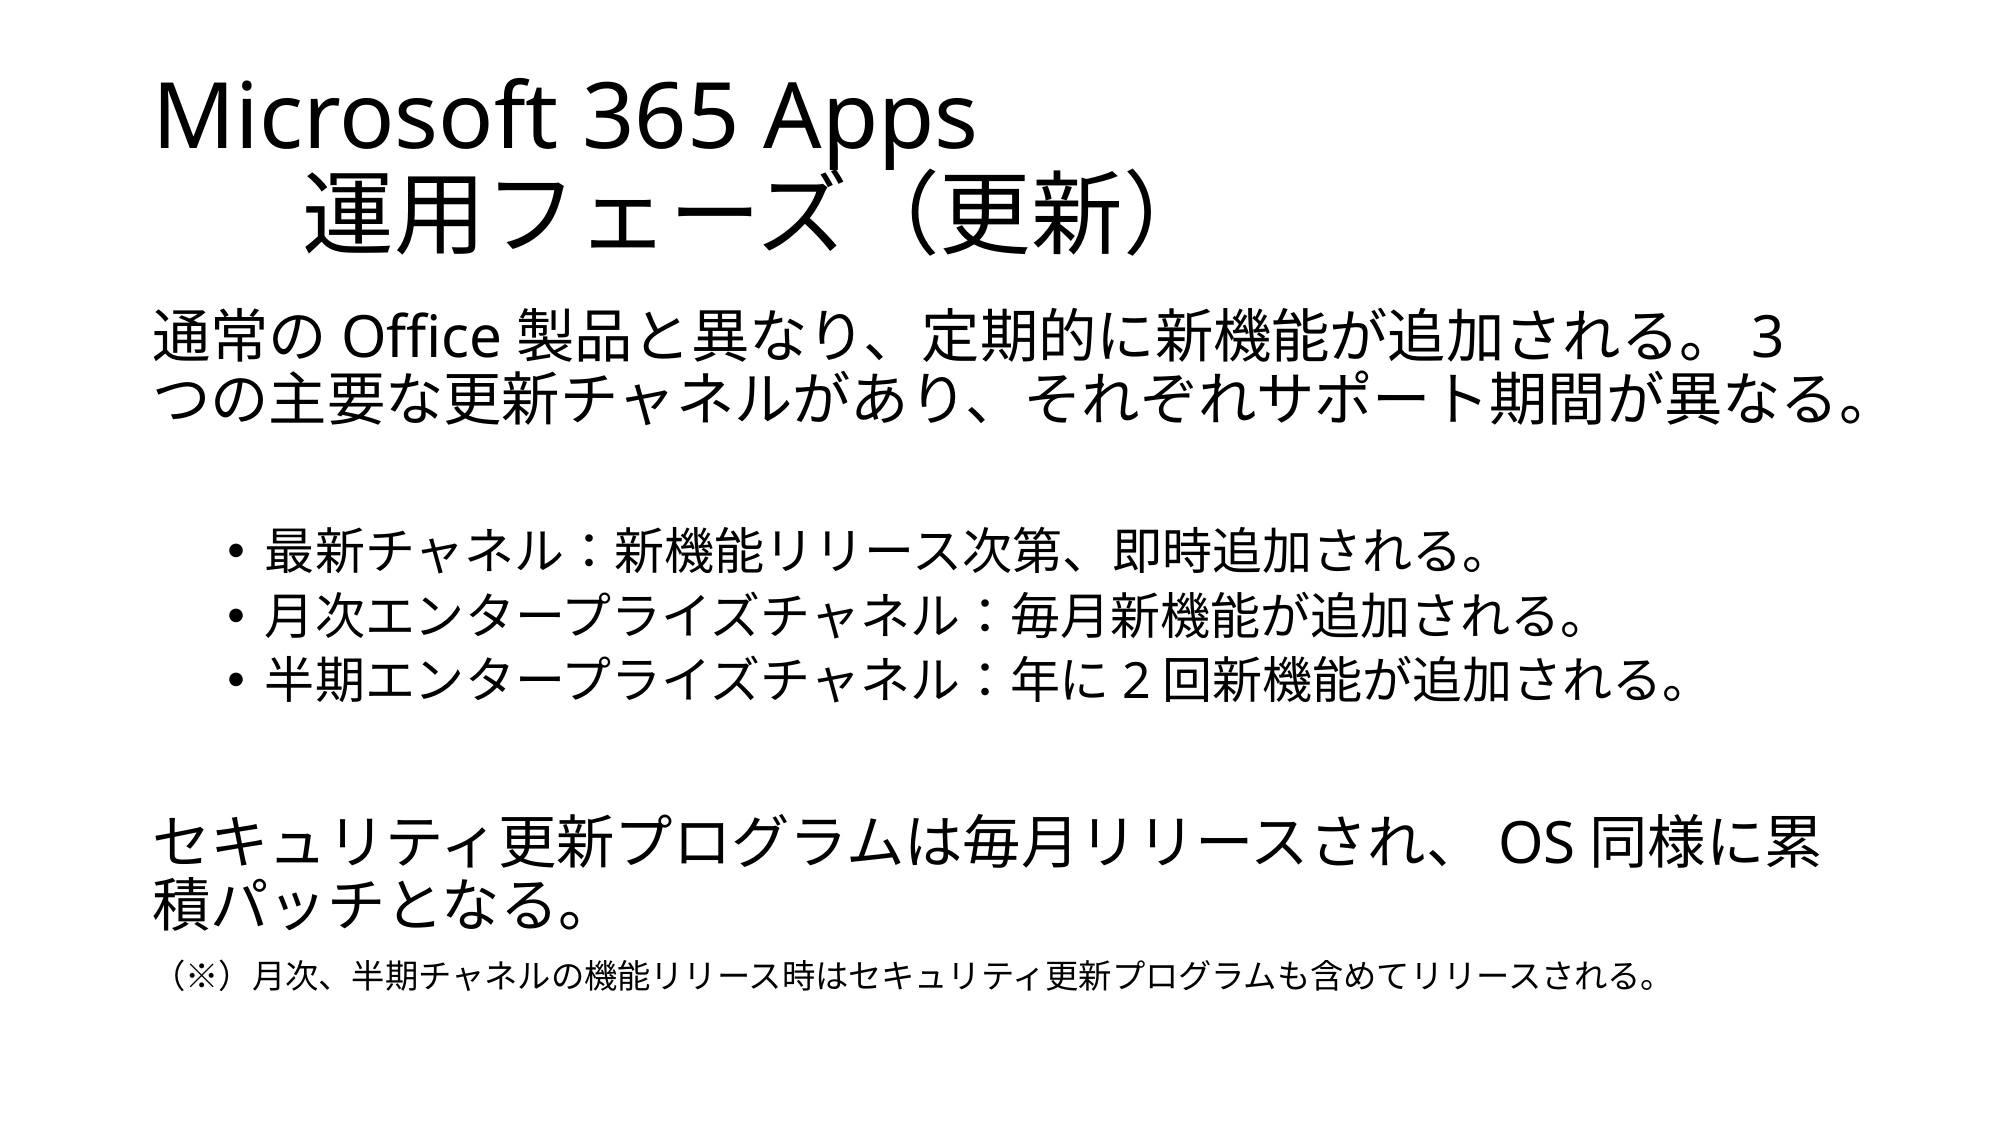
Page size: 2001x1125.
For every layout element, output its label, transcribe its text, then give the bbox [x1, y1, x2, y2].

list 通常のOffice製品と異なり、定期的に新機能が追加される。3つの主要な更新チャネルがあり、それぞれサポート期間が異なる。 最新チャネル：新機能リリース次第、即時追加される。 月次エンタープライズチャネル：毎月新機能が追加される。 半期エンタープライズチャネル：年に2回新機能が追加される。 セキュリティ更新プログラムは毎月リリースされ、OS同様に累積パッチとなる。 （※）月次、半期チャネルの機能リリース時はセキュリティ更新プログラムも含めてリリースされる。 [137, 299, 1863, 1014]
title Microsoft 365 Apps 運用フェーズ（更新） [137, 59, 1863, 278]
